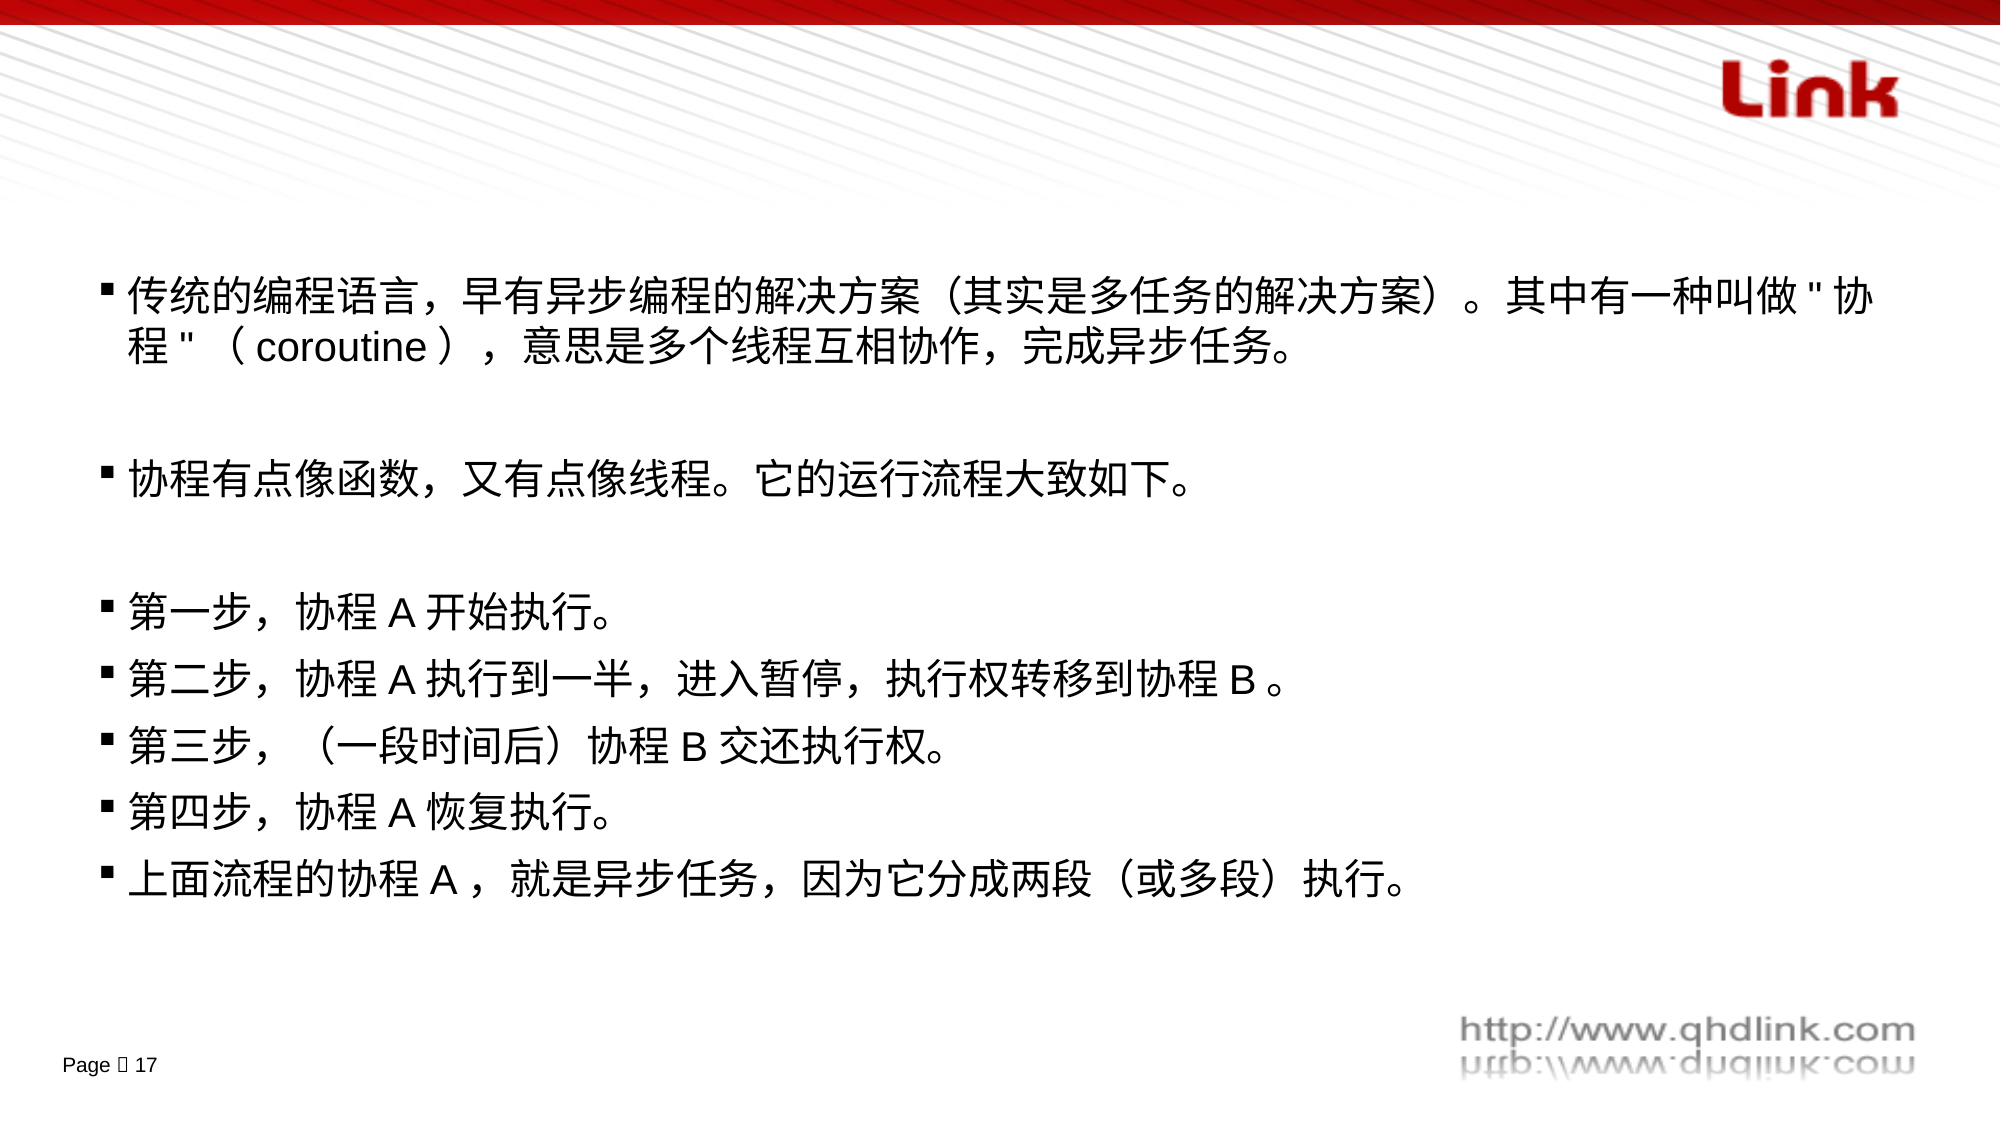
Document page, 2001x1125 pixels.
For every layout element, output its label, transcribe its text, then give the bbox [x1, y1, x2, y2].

list 传统的编程语言，早有异步编程的解决方案（其实是多任务的解决方案）。其中有一种叫做"协程"（coroutine），意思是多个线程互相协作，完成异步任务。 协程有点像函数，又有点像线程。它的运行流程大致如下。 第一步，协程A开始执行。 第二步，协程A执行到一半，进入暂停，执行权转移到协程B。 第三步，（一段时间后）协程B交还执行权。 第四步，协程A恢复执行。 上面流程的协程A，就是异步任务，因为它分成两段（或多段）执行。 [97, 269, 1963, 977]
picture [0, 0, 2001, 1125]
